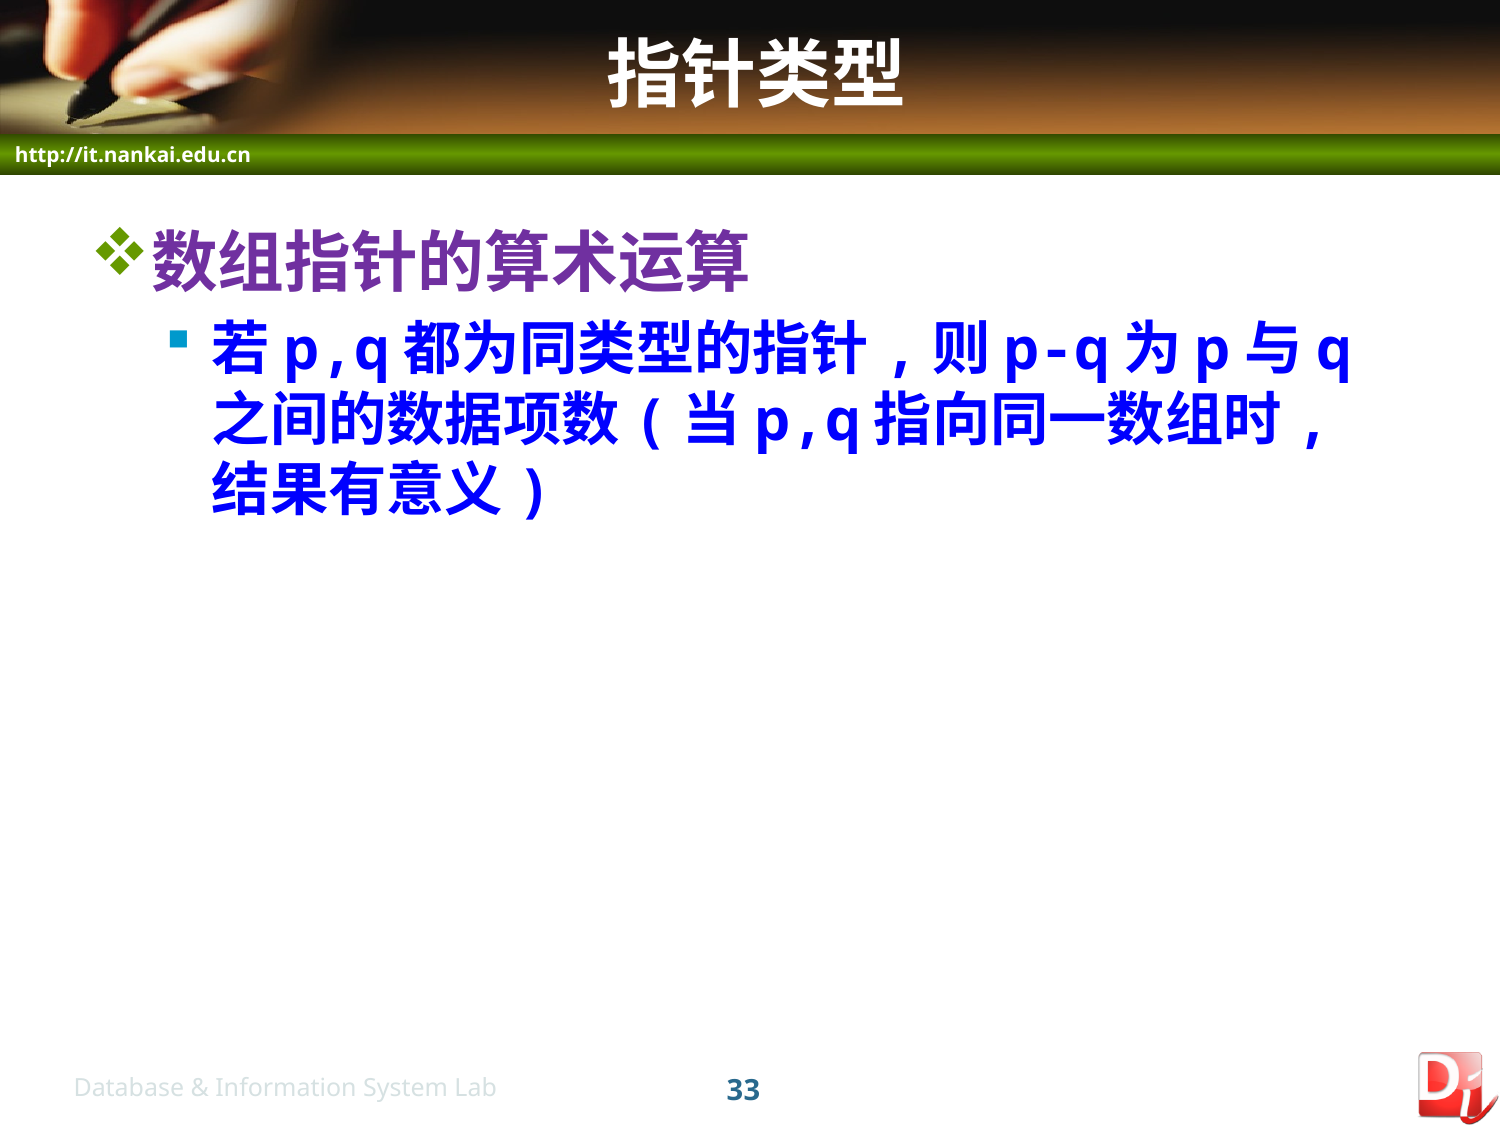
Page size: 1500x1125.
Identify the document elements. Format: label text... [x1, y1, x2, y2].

footer Database & Information System Lab [58, 1064, 598, 1114]
picture [0, 0, 1500, 134]
title 指针类型 [74, 24, 1438, 118]
picture [1417, 1052, 1500, 1125]
slide_number 33 [607, 1063, 880, 1112]
list 数组指针的算术运算 若p,q都为同类型的指针,则p-q为p与q之间的数据项数(当p,q指向同一数组时,结果有意义) [74, 212, 1413, 1038]
